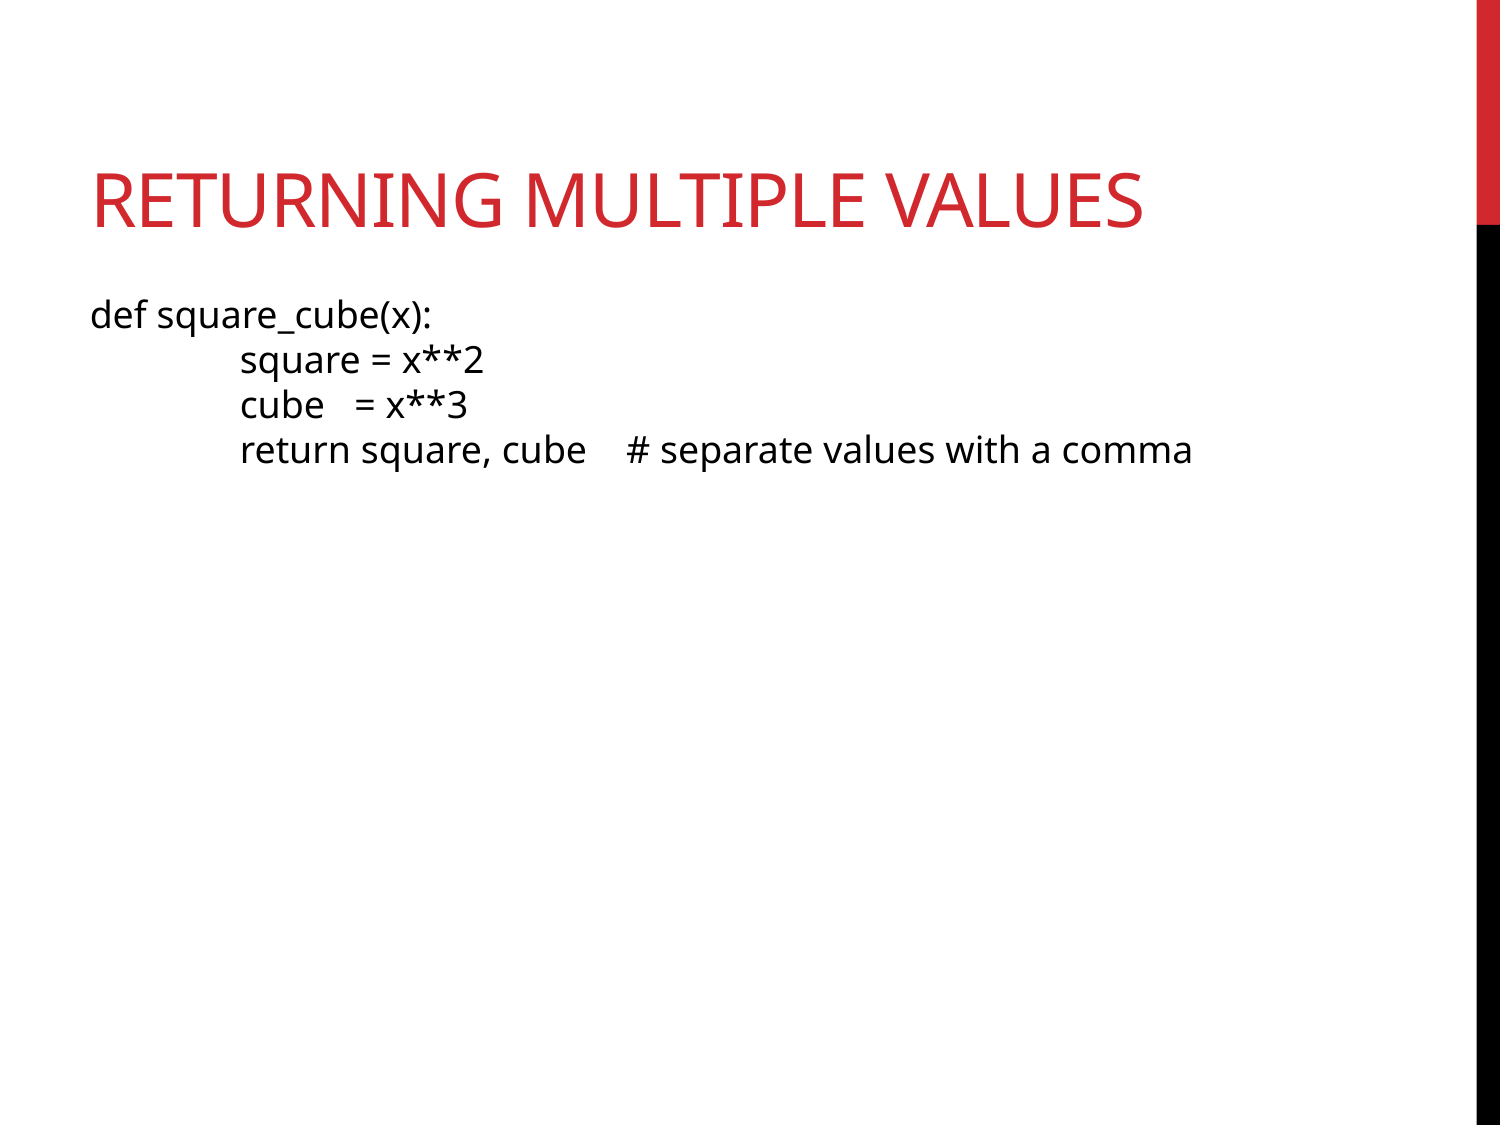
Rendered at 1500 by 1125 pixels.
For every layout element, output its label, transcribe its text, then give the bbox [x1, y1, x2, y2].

title returning multiple values [75, 25, 1325, 250]
text_box def square_cube(x): square = x**2 cube = x**3 return square, cube # separate values with a comma [74, 283, 1443, 479]
